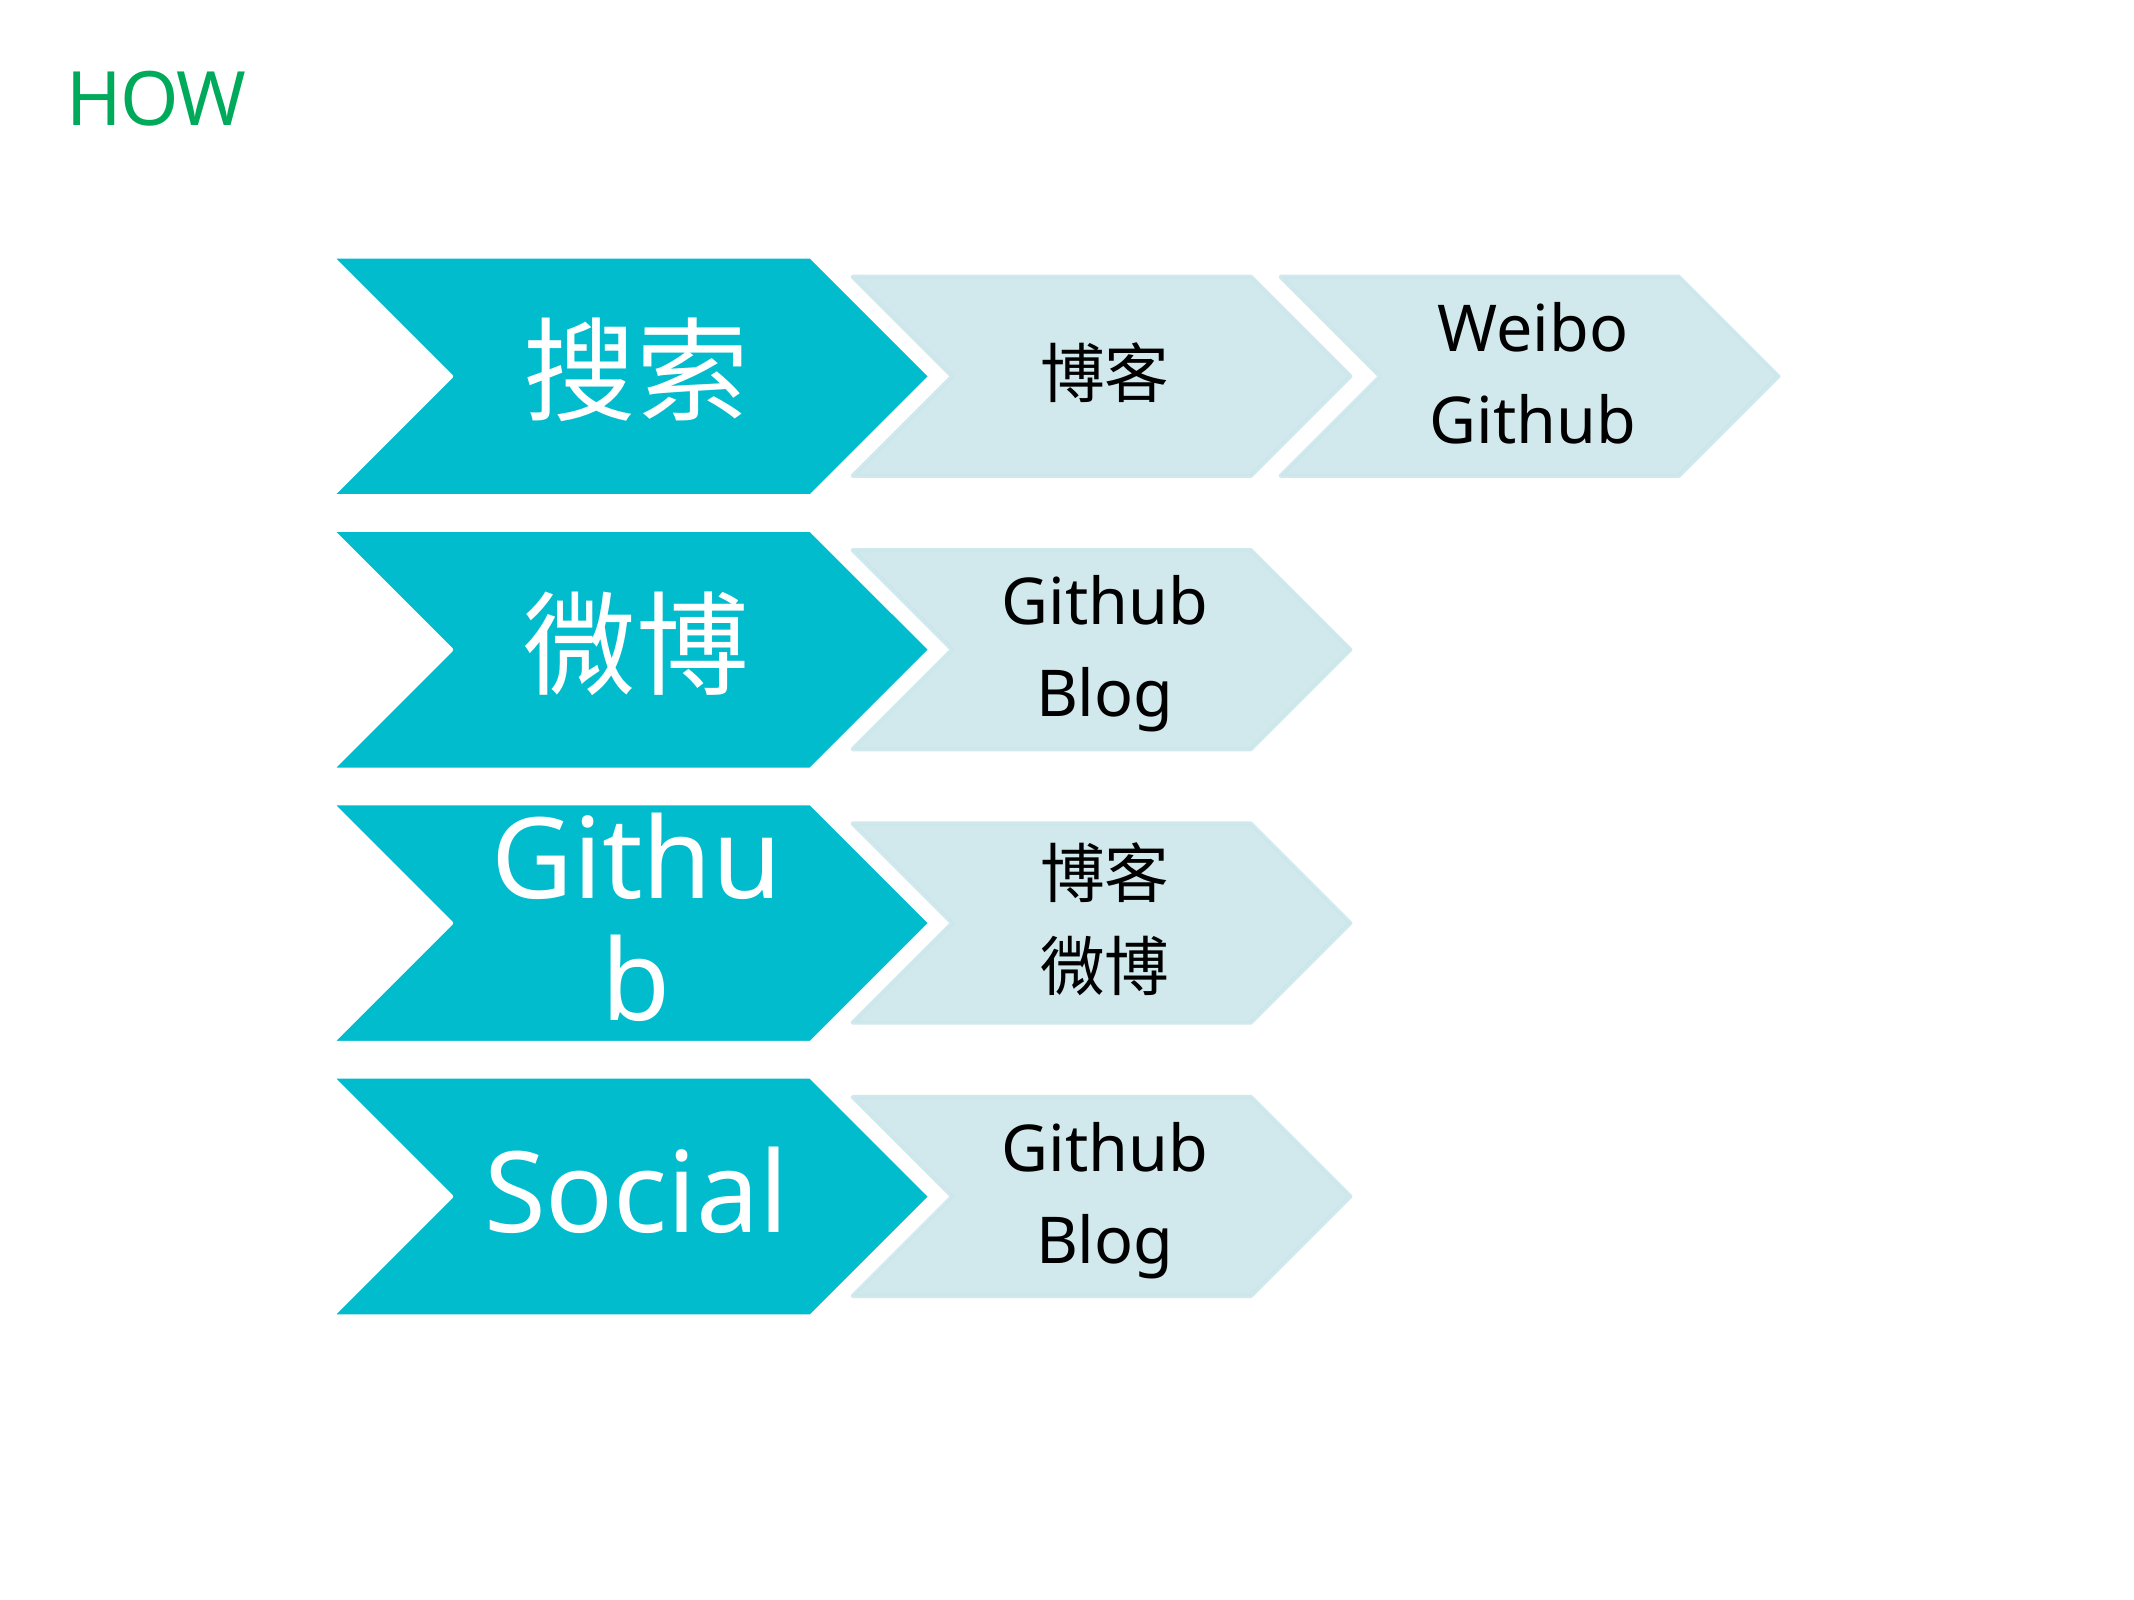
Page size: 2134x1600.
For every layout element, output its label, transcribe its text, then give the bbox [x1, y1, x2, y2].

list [330, 74, 1779, 1499]
title HOW [66, 75, 327, 194]
